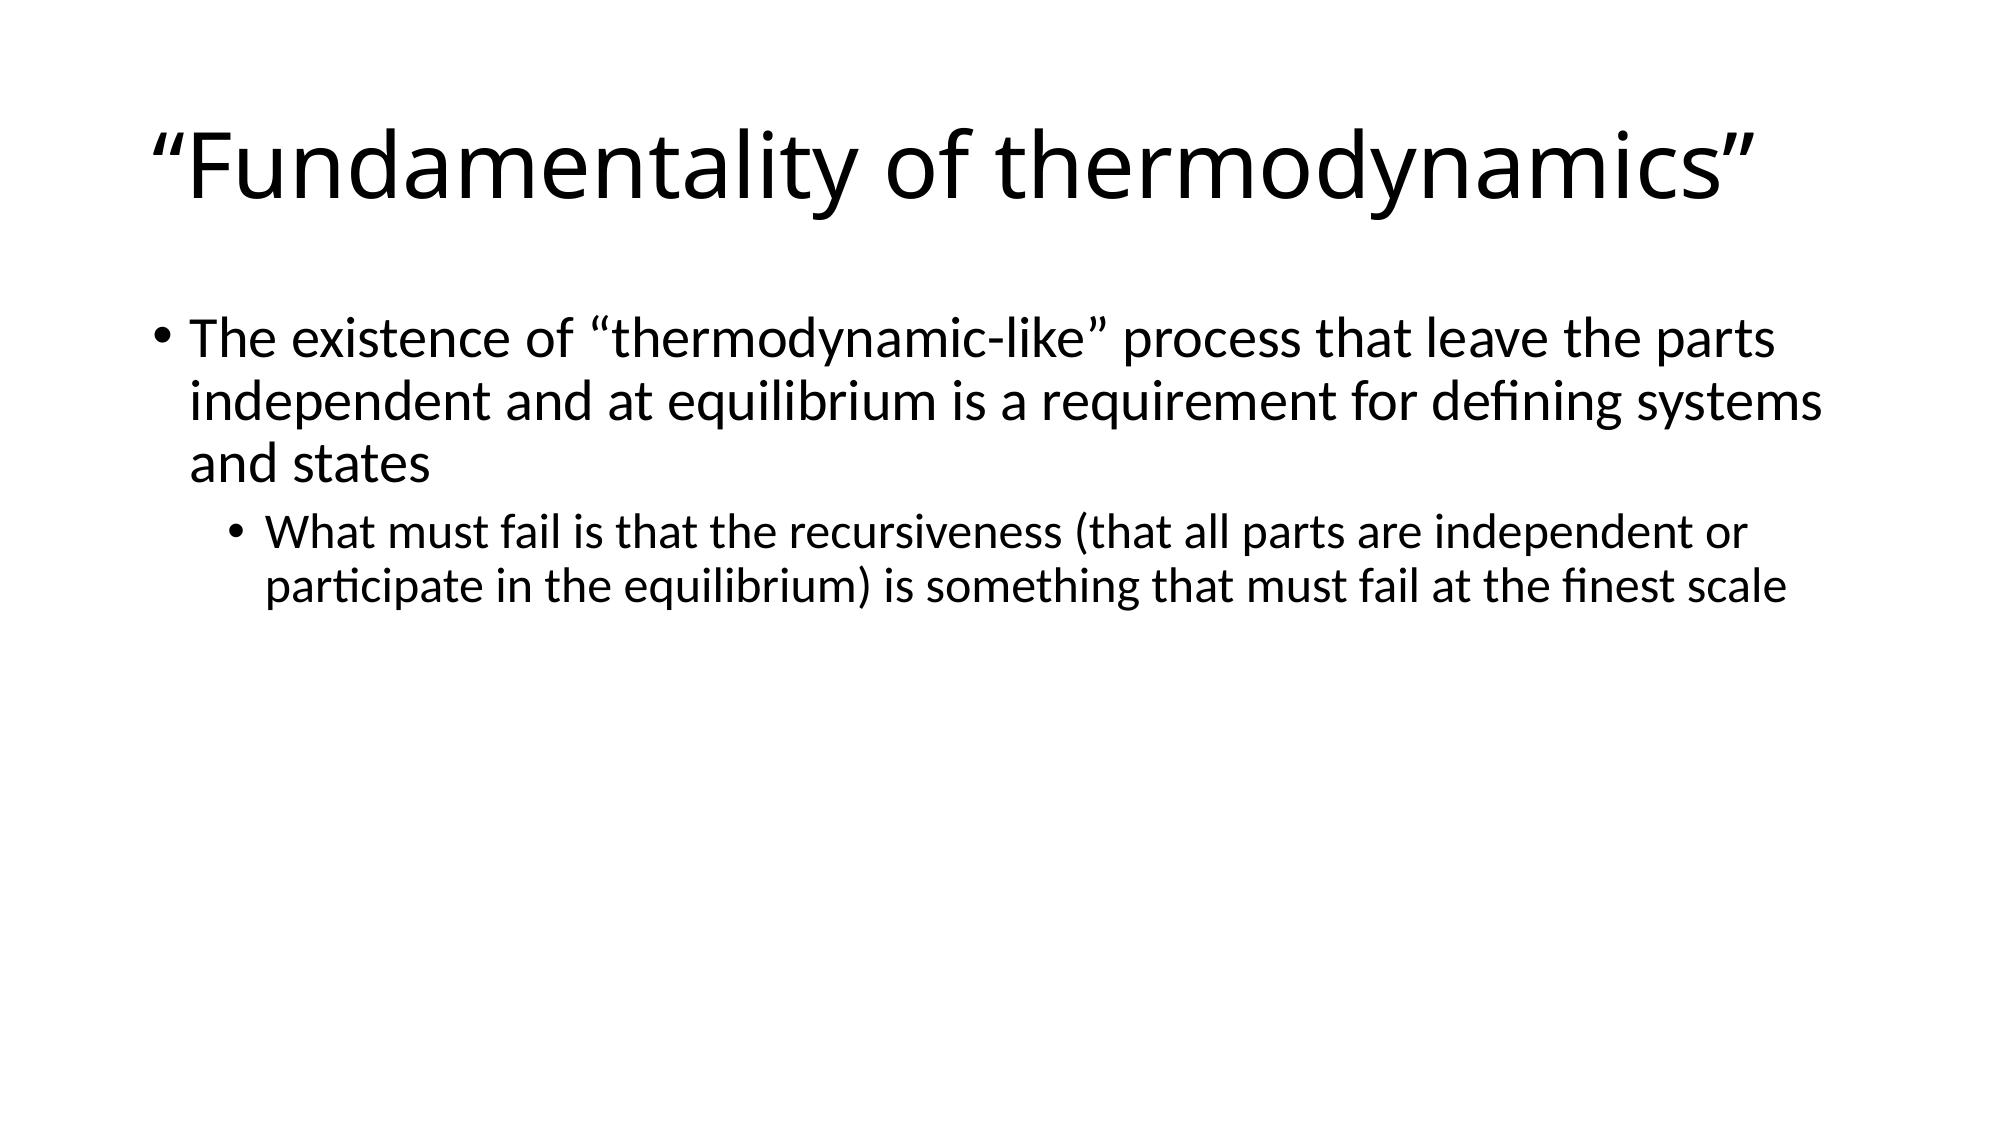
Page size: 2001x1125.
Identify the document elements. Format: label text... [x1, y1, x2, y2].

title “Fundamentality of thermodynamics” [137, 59, 1863, 278]
list The existence of “thermodynamic-like” process that leave the parts independent and at equilibrium is a requirement for defining systems and states What must fail is that the recursiveness (that all parts are independent or participate in the equilibrium) is something that must fail at the finest scale [137, 299, 1863, 1066]
